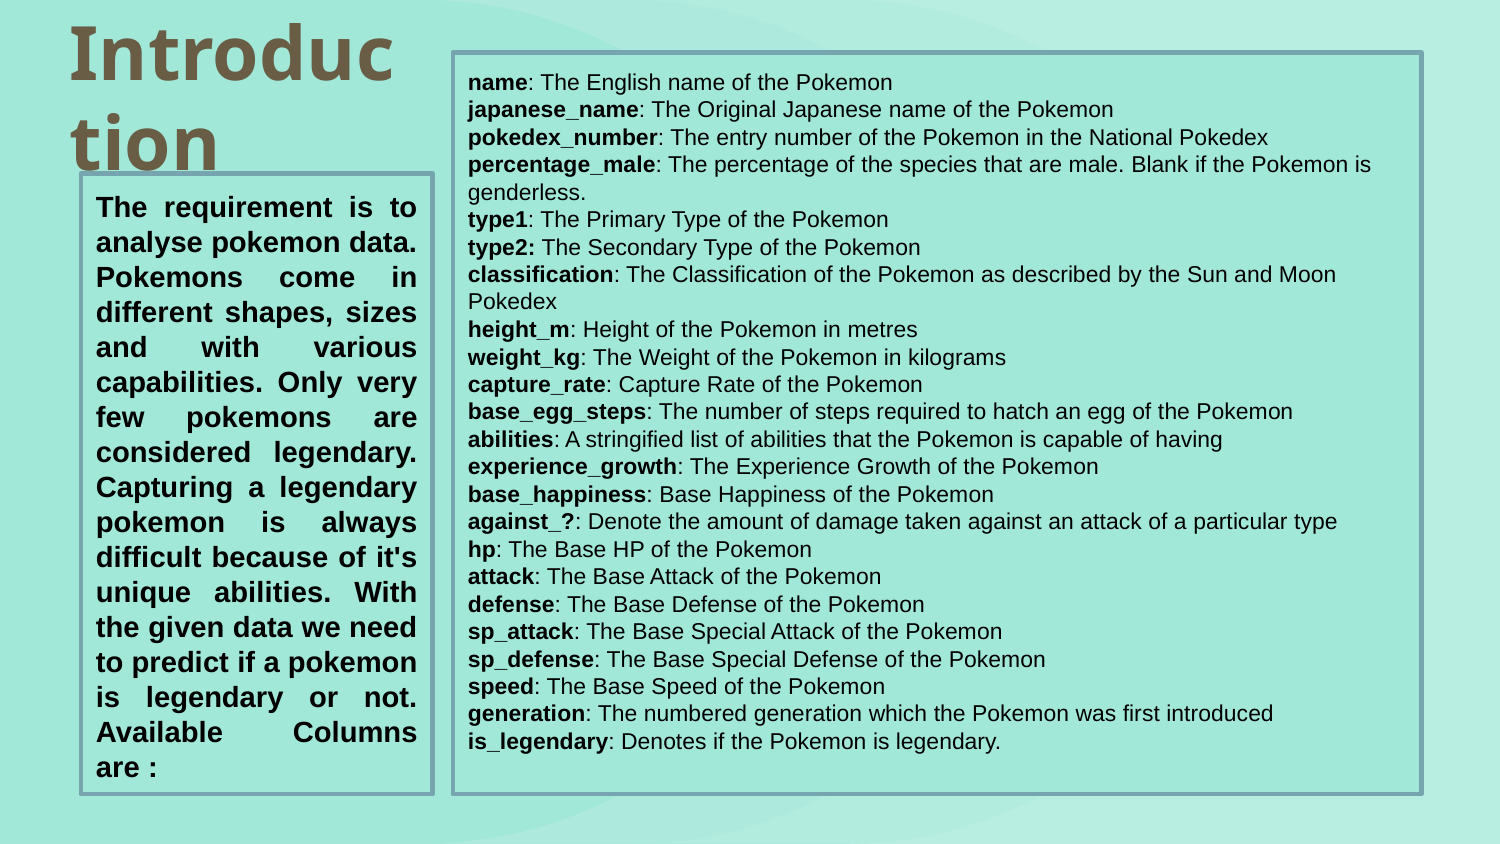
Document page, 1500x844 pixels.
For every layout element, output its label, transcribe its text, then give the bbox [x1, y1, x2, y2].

text_box The requirement is to analyse pokemon data. Pokemons come in different shapes, sizes and with various capabilities. Only very few pokemons are considered legendary. Capturing a legendary pokemon is always difficult because of it's unique abilities. With the given data we need to predict if a pokemon is legendary or not. Available Columns are : [80, 173, 433, 794]
text_box name: The English name of the Pokemon japanese_name: The Original Japanese name of the Pokemon pokedex_number: The entry number of the Pokemon in the National Pokedex percentage_male: The percentage of the species that are male. Blank if the Pokemon is genderless. type1: The Primary Type of the Pokemon type2: The Secondary Type of the Pokemon classification: The Classification of the Pokemon as described by the Sun and Moon Pokedex height_m: Height of the Pokemon in metres weight_kg: The Weight of the Pokemon in kilograms capture_rate: Capture Rate of the Pokemon base_egg_steps: The number of steps required to hatch an egg of the Pokemon abilities: A stringified list of abilities that the Pokemon is capable of having experience_growth: The Experience Growth of the Pokemon base_happiness: Base Happiness of the Pokemon against_?: Denote the amount of damage taken against an attack of a particular type hp: The Base HP of the Pokemon attack: The Base Attack of the Pokemon defense: The Base Defense of the Pokemon sp_attack: The Base Special Attack of the Pokemon sp_defense: The Base Special Defense of the Pokemon speed: The Base Speed of the Pokemon generation: The numbered generation which the Pokemon was first introduced is_legendary: Denotes if the Pokemon is legendary. [452, 52, 1422, 794]
title Introduction [54, 42, 433, 148]
